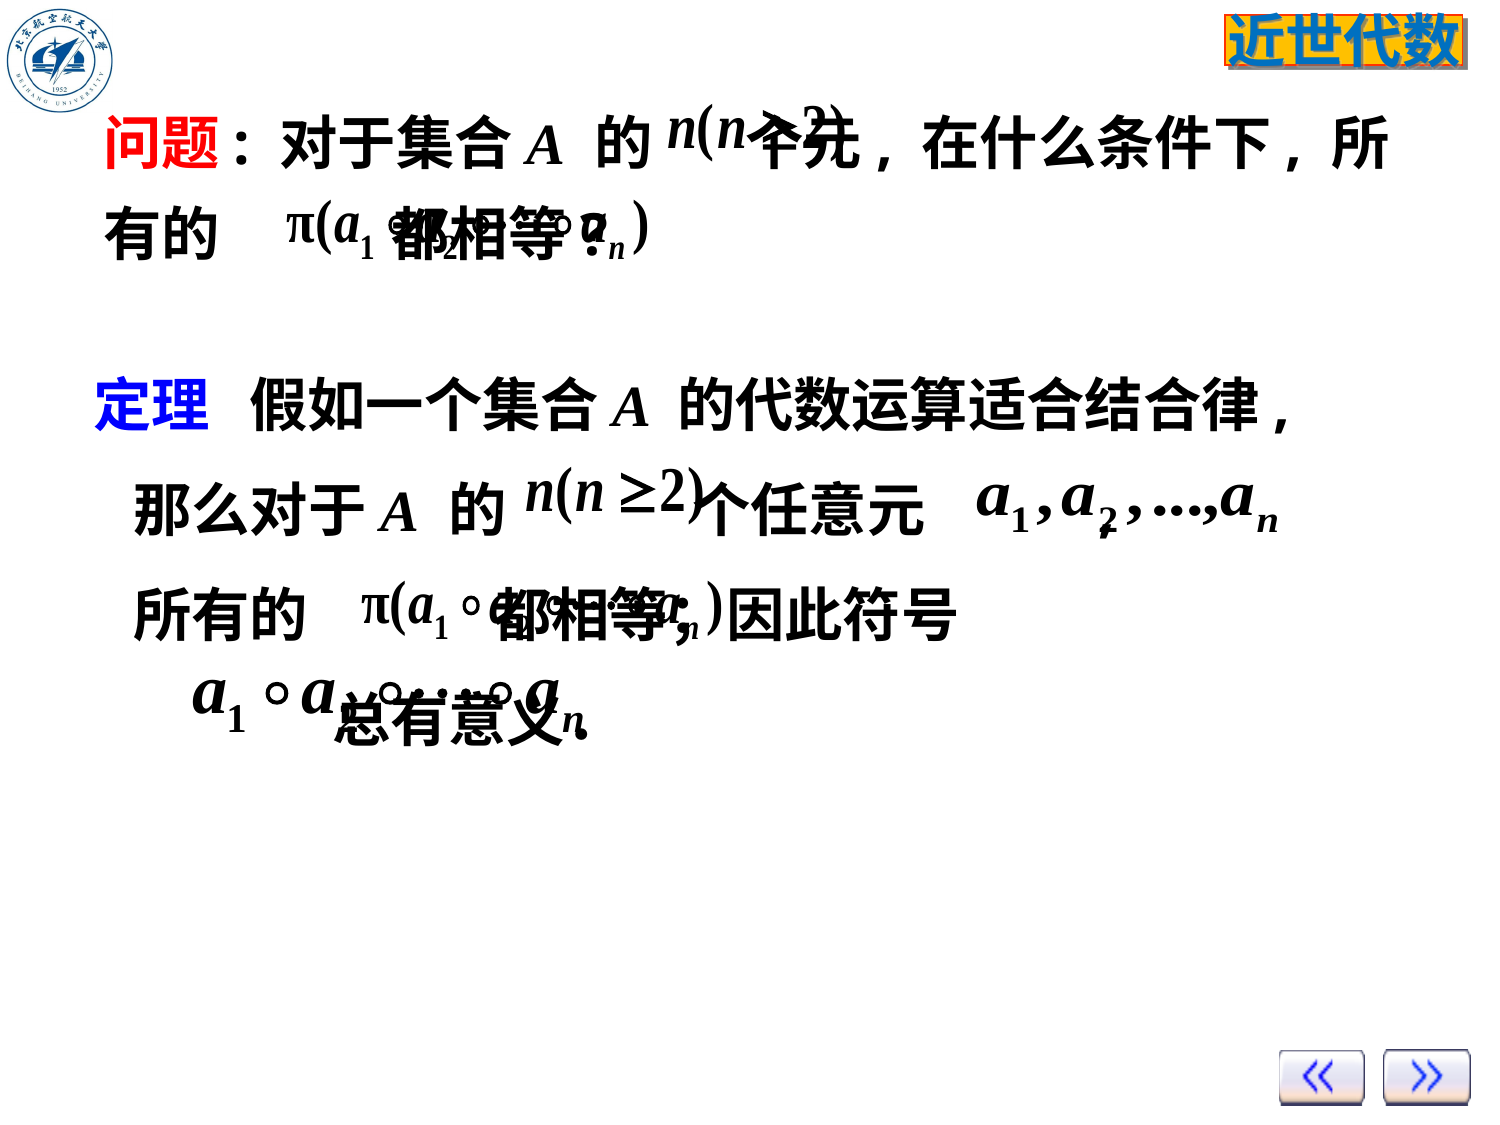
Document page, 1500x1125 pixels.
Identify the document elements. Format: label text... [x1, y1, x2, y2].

text_box 问题: 对于集合A 的 个元, 在什么条件下, 所有的 都相等? [88, 78, 1447, 275]
picture [1279, 1050, 1365, 1106]
picture [1383, 1049, 1471, 1106]
picture [6, 8, 113, 113]
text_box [278, 181, 658, 274]
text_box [659, 90, 857, 175]
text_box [78, 326, 1412, 749]
